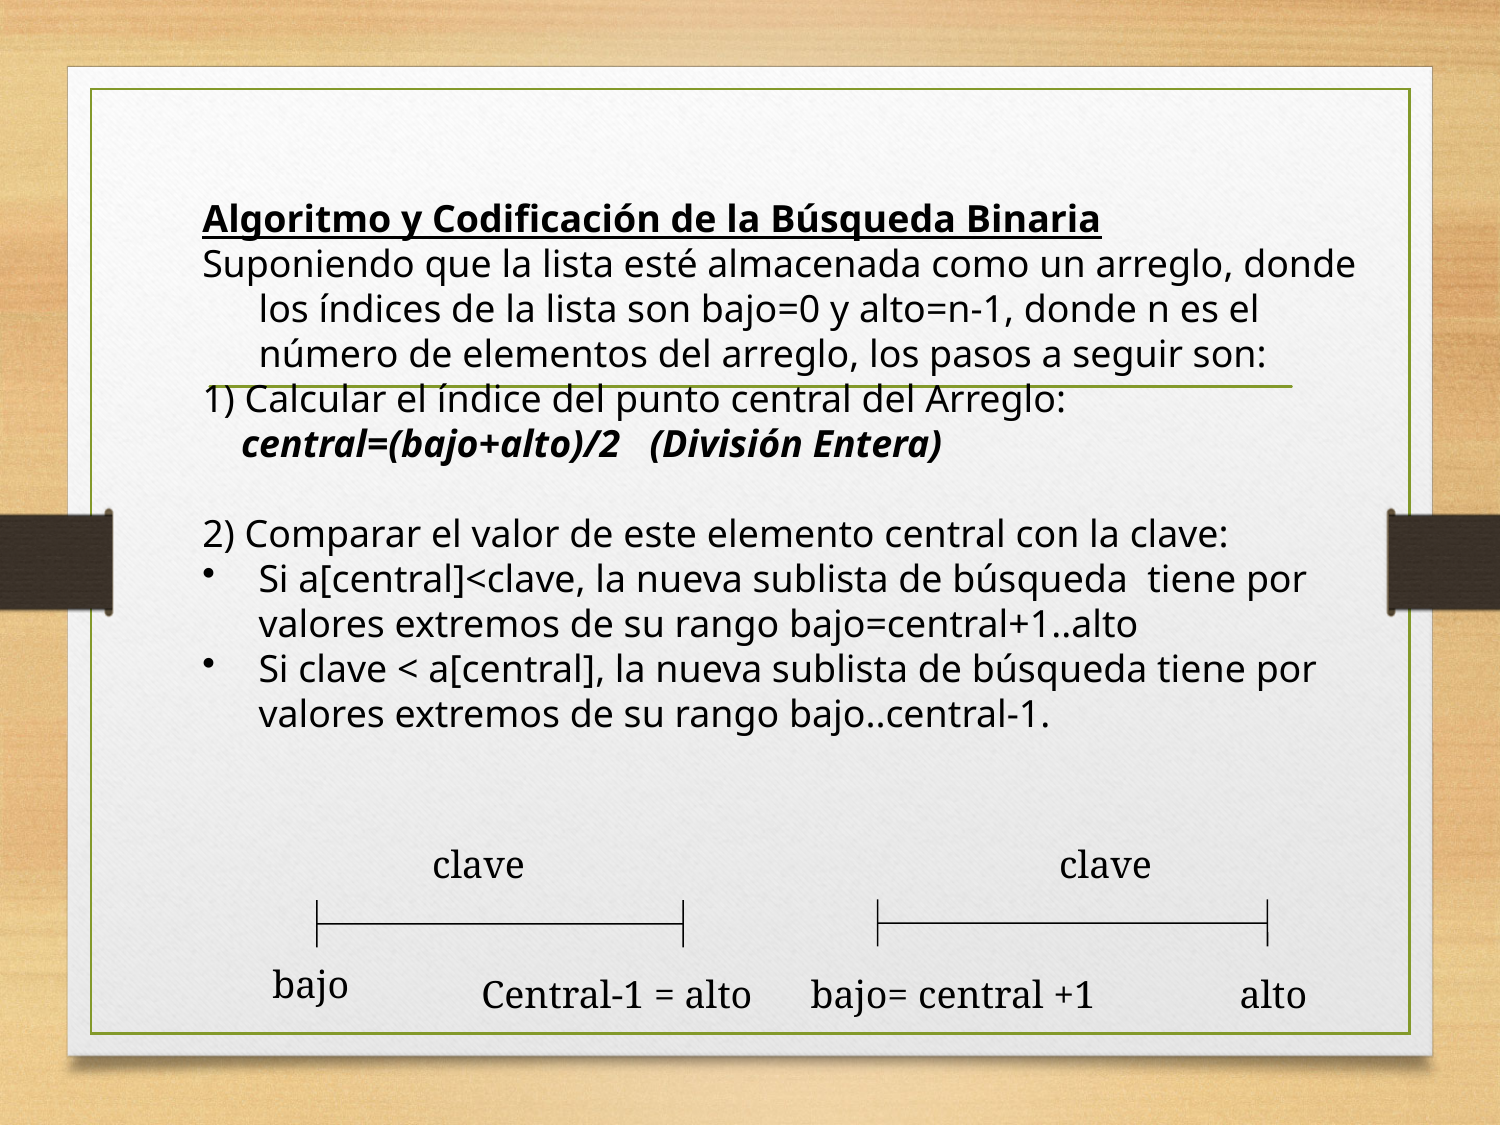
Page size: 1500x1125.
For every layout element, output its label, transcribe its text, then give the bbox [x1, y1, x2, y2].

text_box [877, 899, 1268, 947]
text_box Algoritmo y Codificación de la Búsqueda Binaria Suponiendo que la lista esté almacenada como un arreglo, donde los índices de la lista son bajo=0 y alto=n-1, donde n es el número de elementos del arreglo, los pasos a seguir son: 1) Calcular el índice del punto central del Arreglo: central=(bajo+alto)/2 (División Entera) 2) Comparar el valor de este elemento central con la clave: Si a[central]<clave, la nueva sublista de búsqueda tiene por valores extremos de su rango bajo=central+1..alto Si clave < a[central], la nueva sublista de búsqueda tiene por valores extremos de su rango bajo..central-1. [187, 188, 1405, 743]
text_box bajo= central +1 [795, 963, 1186, 1024]
text_box clave [417, 834, 583, 894]
text_box Central-1 = alto [466, 963, 795, 1024]
text_box clave [1044, 834, 1210, 894]
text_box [316, 899, 684, 948]
picture [0, 0, 1500, 1125]
text_box alto [1224, 963, 1344, 1024]
text_box bajo [257, 953, 376, 1014]
